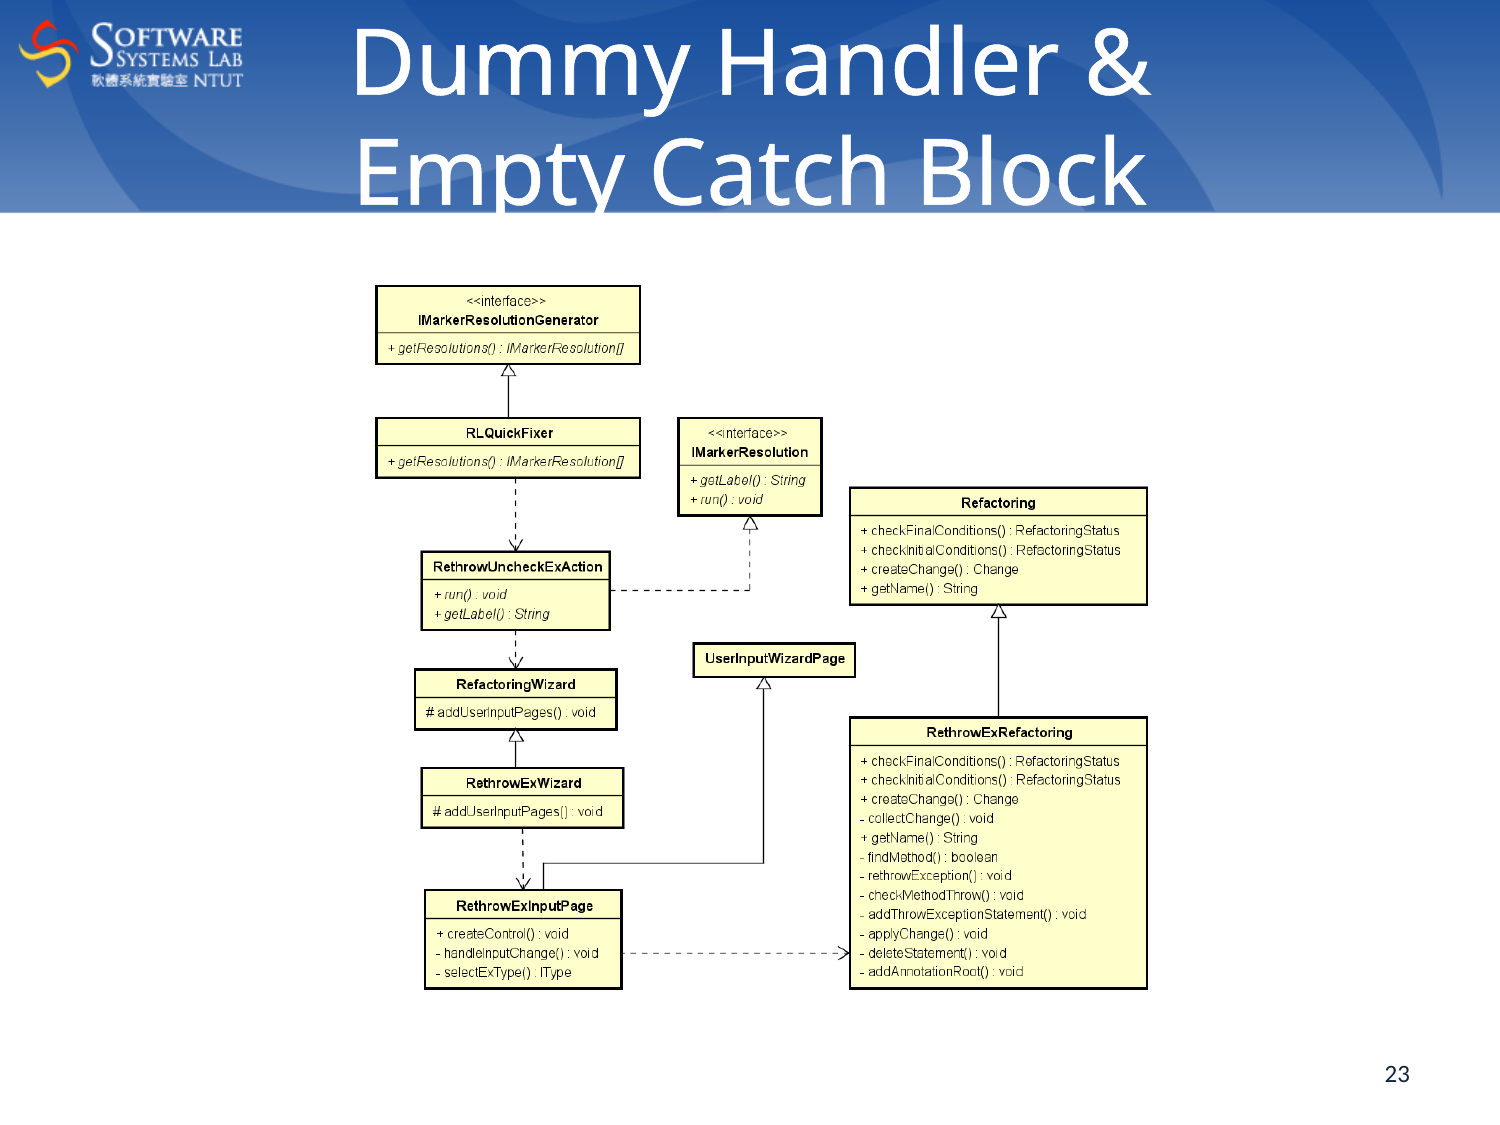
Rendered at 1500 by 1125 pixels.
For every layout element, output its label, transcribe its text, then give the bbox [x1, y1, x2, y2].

title Dummy Handler & Empty Catch Block [74, 18, 1426, 207]
picture [0, 0, 1500, 1125]
slide_number 23 [1074, 1042, 1425, 1103]
